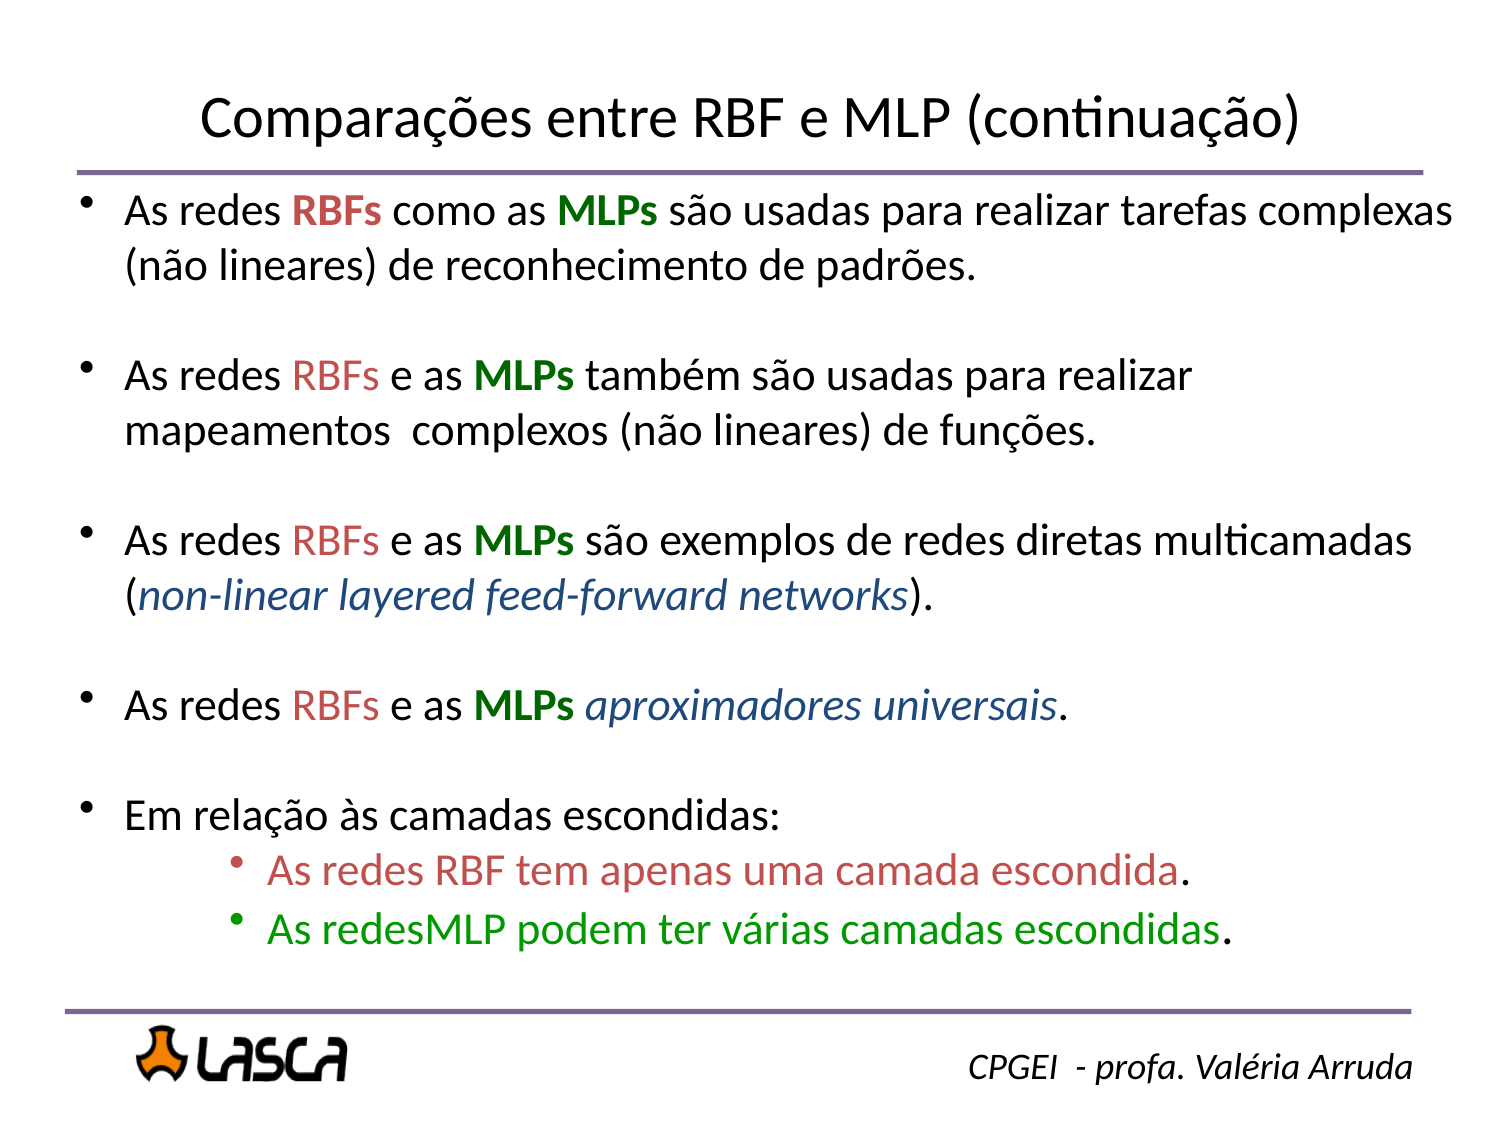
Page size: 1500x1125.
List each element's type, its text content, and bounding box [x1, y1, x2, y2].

title Comparações entre RBF e MLP (continuação) [76, 66, 1428, 162]
text_box As redes RBFs como as MLPs são usadas para realizar tarefas complexas (não lineares) de reconhecimento de padrões. As redes RBFs e as MLPs também são usadas para realizar mapeamentos complexos (não lineares) de funções. As redes RBFs e as MLPs são exemplos de redes diretas multicamadas (non-linear layered feed-forward networks). As redes RBFs e as MLPs aproximadores universais. Em relação às camadas escondidas: As redes RBF tem apenas uma camada escondida. As redesMLP podem ter várias camadas escondidas. [64, 172, 1471, 988]
picture [123, 1011, 359, 1102]
